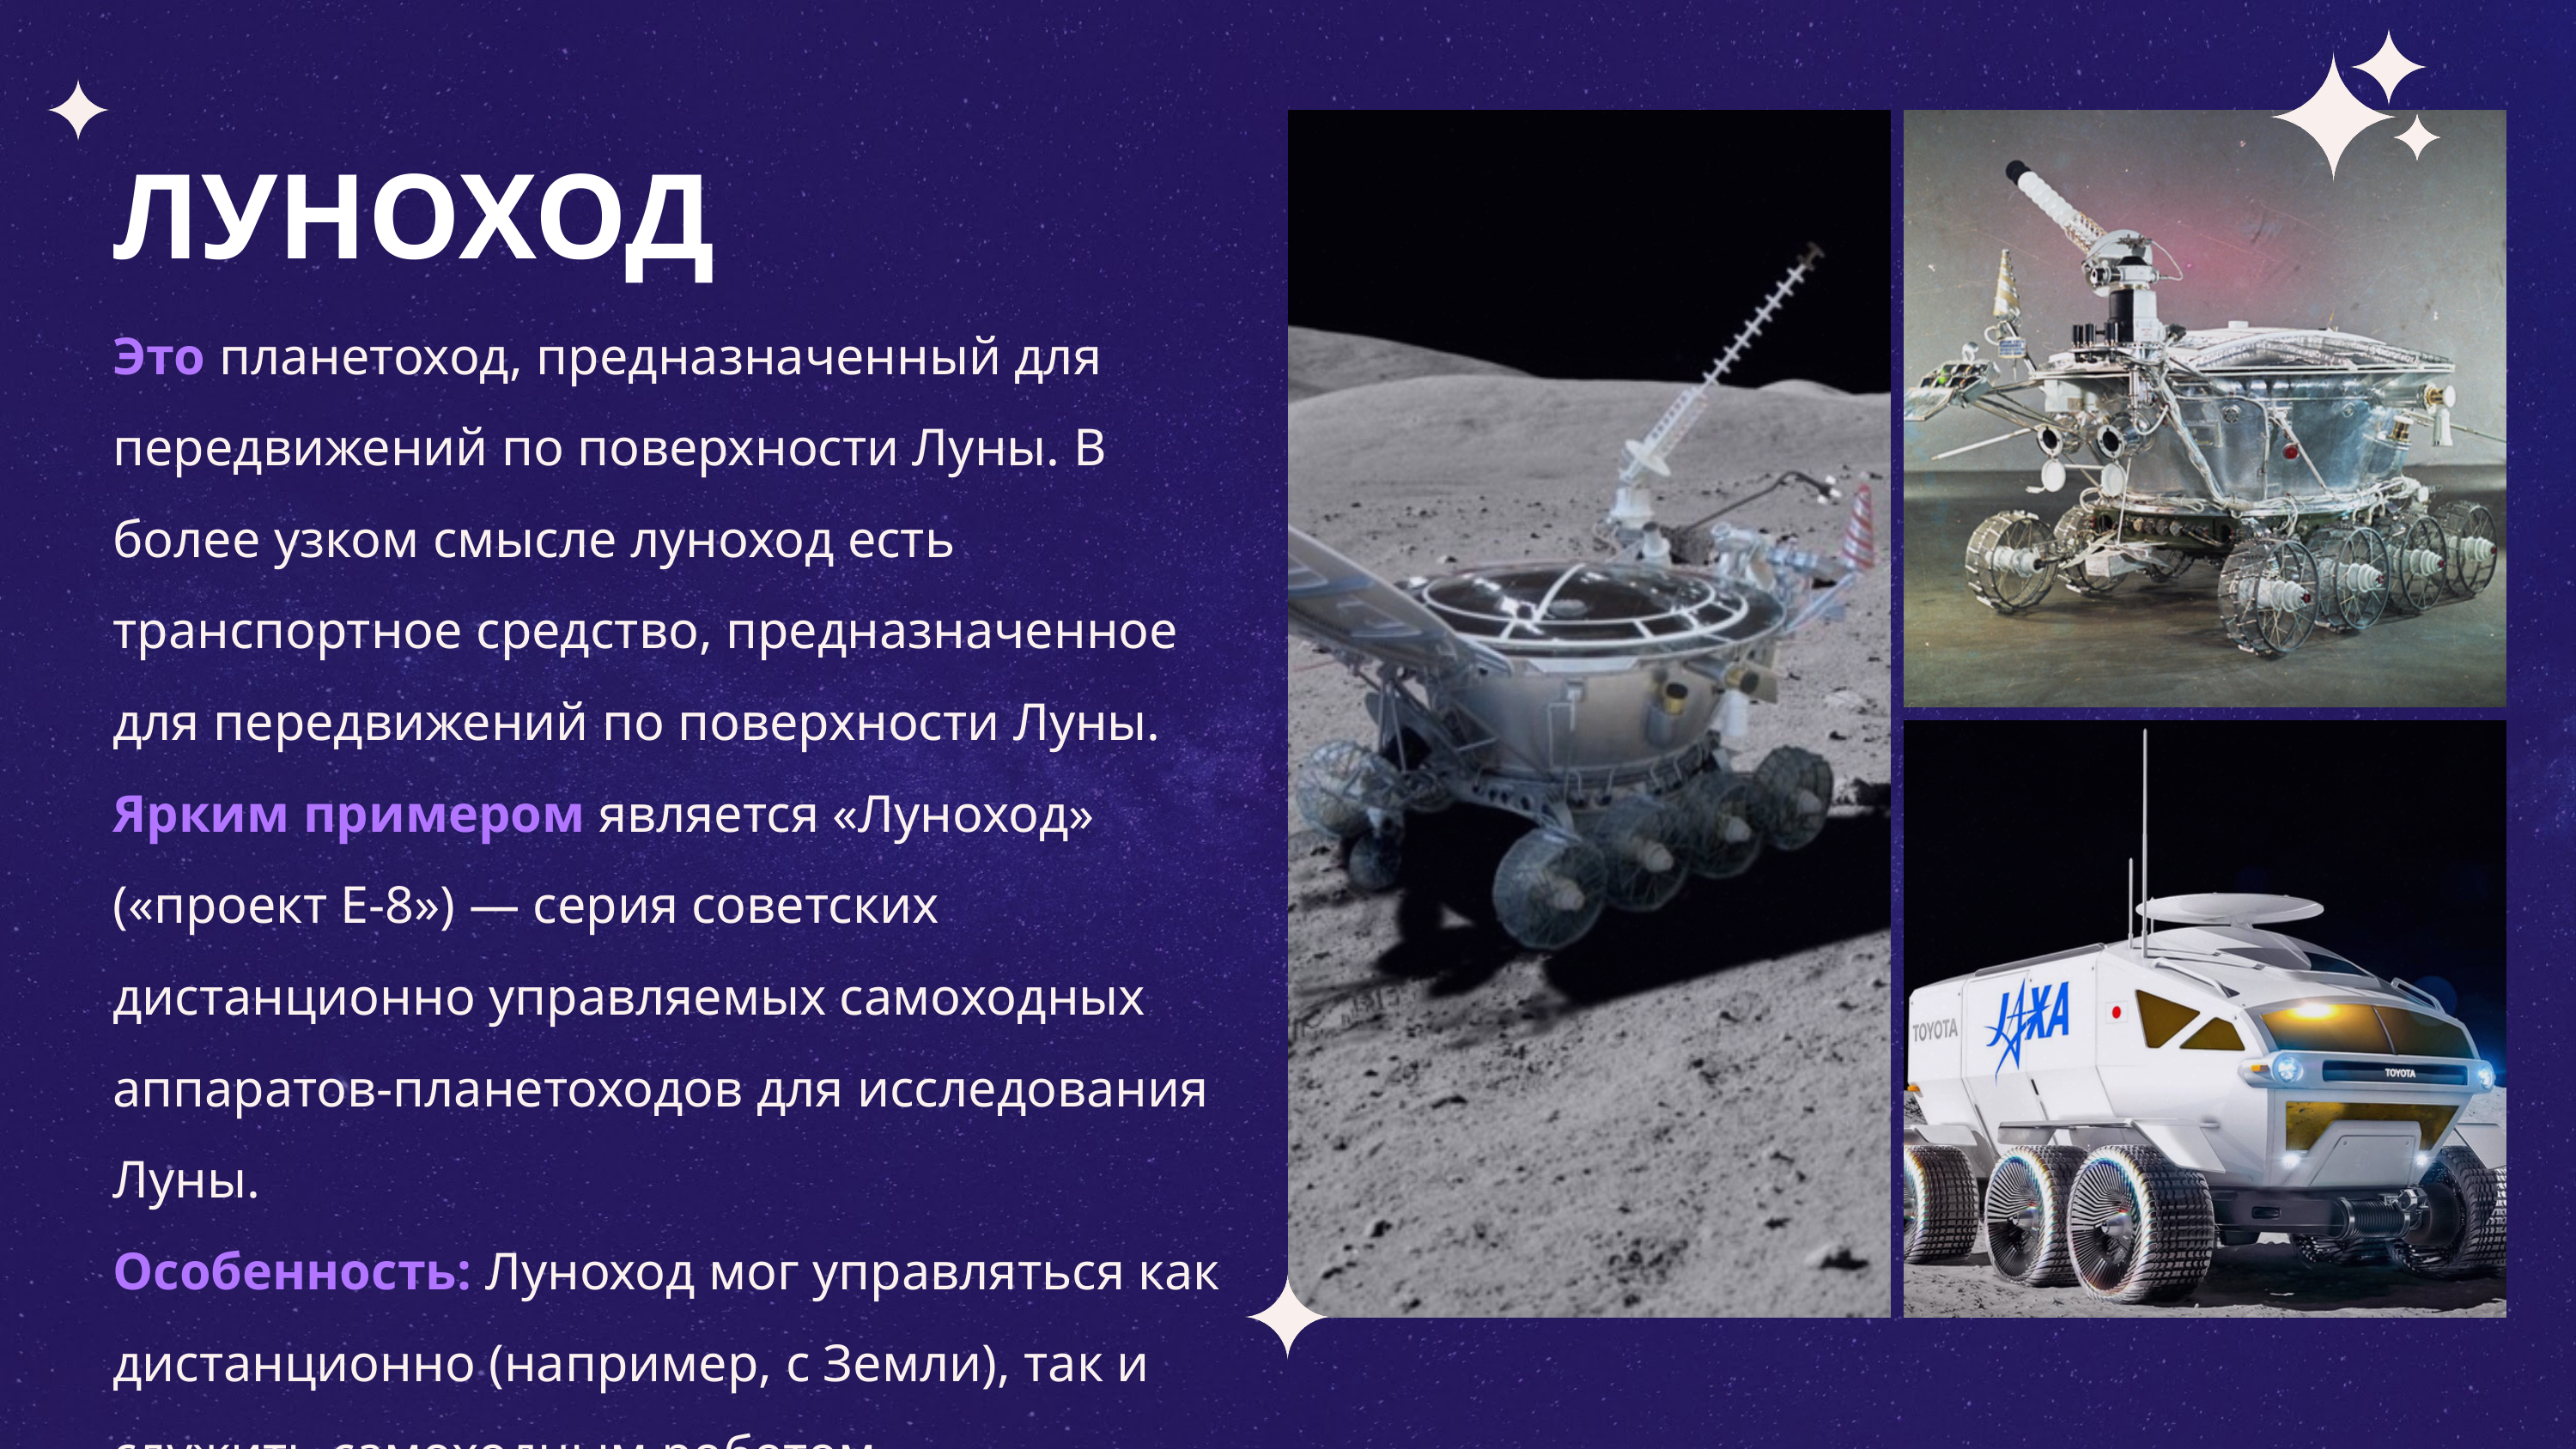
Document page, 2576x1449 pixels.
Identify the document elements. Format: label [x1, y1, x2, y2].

text_box [112, 106, 1242, 1340]
picture [0, 0, 2576, 1449]
text_box [1287, 110, 2507, 1318]
